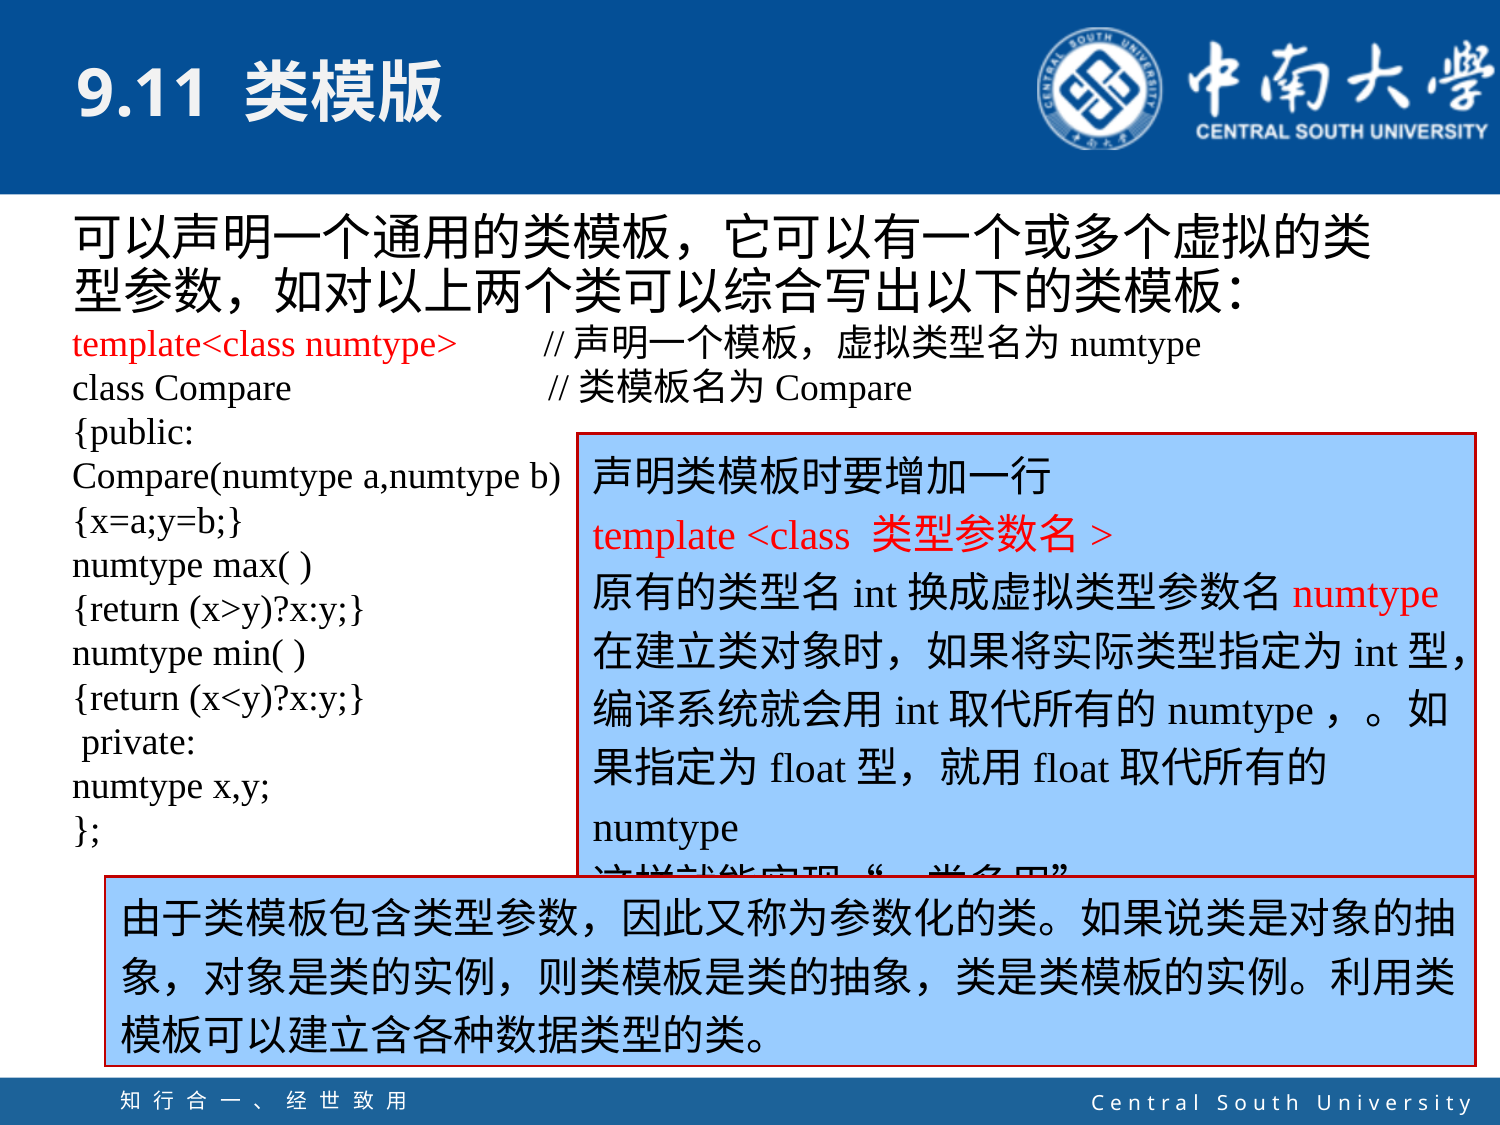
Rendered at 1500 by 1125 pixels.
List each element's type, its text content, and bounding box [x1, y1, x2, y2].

text_box [0, 1077, 1500, 1125]
text_box 声明类模板时要增加一行 template <class 类型参数名> 原有的类型名int换成虚拟类型参数名numtype 在建立类对象时，如果将实际类型指定为int型，编译系统就会用int取代所有的numtype，。如果指定为float型，就用float取代所有的numtype 这样就能实现“一类多用”。 [577, 433, 1476, 876]
text_box 知行合一、经世致用 [105, 1080, 423, 1120]
text_box Central South University [1076, 1082, 1486, 1123]
picture [1030, 25, 1500, 155]
text_box 由于类模板包含类型参数，因此又称为参数化的类。如果说类是对象的抽象，对象是类的实例，则类模板是类的抽象，类是类模板的实例。利用类模板可以建立含各种数据类型的类。 [105, 876, 1476, 1067]
text_box 可以声明一个通用的类模板，它可以有一个或多个虚拟的类型参数，如对以上两个类可以综合写出以下的类模板： template<class numtype> //声明一个模板，虚拟类型名为numtype class Compare //类模板名为Compare {public: Compare(numtype a,numtype b) {x=a;y=b;} numtype max( ) {return (x>y)?x:y;} numtype min( ) {return (x<y)?x:y;} private: numtype x,y; }; [20, 204, 1396, 873]
